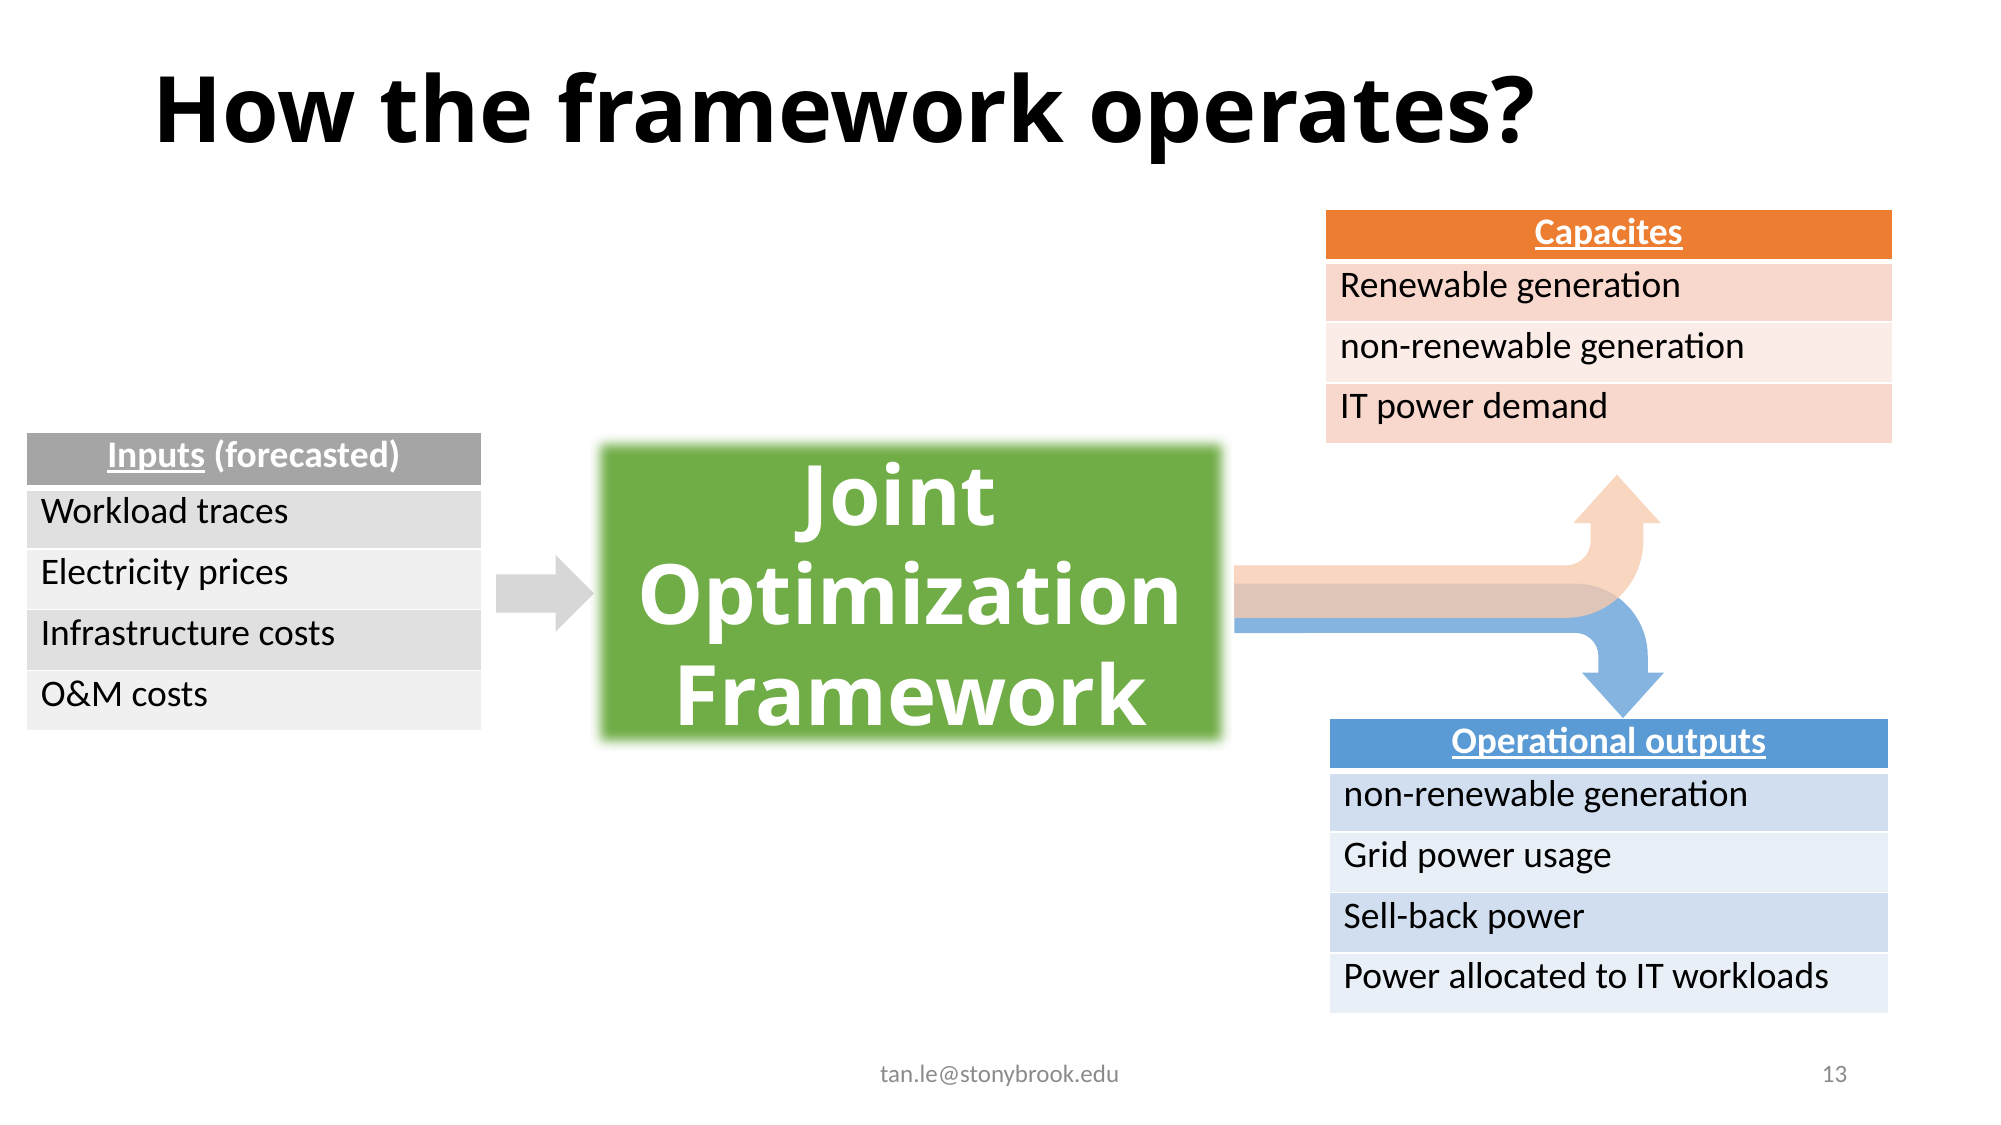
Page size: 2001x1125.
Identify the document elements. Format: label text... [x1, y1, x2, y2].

table_cell Workload traces [27, 491, 481, 548]
table_cell O&M costs [27, 671, 481, 730]
title How the framework operates? [137, 4, 1625, 222]
table_cell Infrastructure costs [27, 610, 481, 670]
table_cell Grid power usage [1330, 833, 1888, 892]
text_box Joint Optimization Framework [610, 454, 1213, 732]
text_box [495, 552, 596, 635]
table_header Operational outputs [1330, 719, 1888, 768]
table_cell Renewable generation [1326, 264, 1892, 321]
text_box [1232, 473, 1664, 619]
table_header Inputs (forecasted) [27, 433, 481, 485]
text_box [1233, 598, 1667, 720]
table_header Capacites [1326, 210, 1892, 259]
table_cell IT power demand [1326, 384, 1892, 443]
table_cell Electricity prices [27, 550, 481, 609]
footer tan.le@stonybrook.edu [662, 1042, 1338, 1103]
table_cell Sell-back power [1330, 893, 1888, 952]
table_cell non-renewable generation [1326, 323, 1892, 382]
table_cell Power allocated to IT workloads [1330, 954, 1888, 1013]
slide_number 13 [1412, 1042, 1863, 1103]
table_cell non-renewable generation [1330, 774, 1888, 831]
